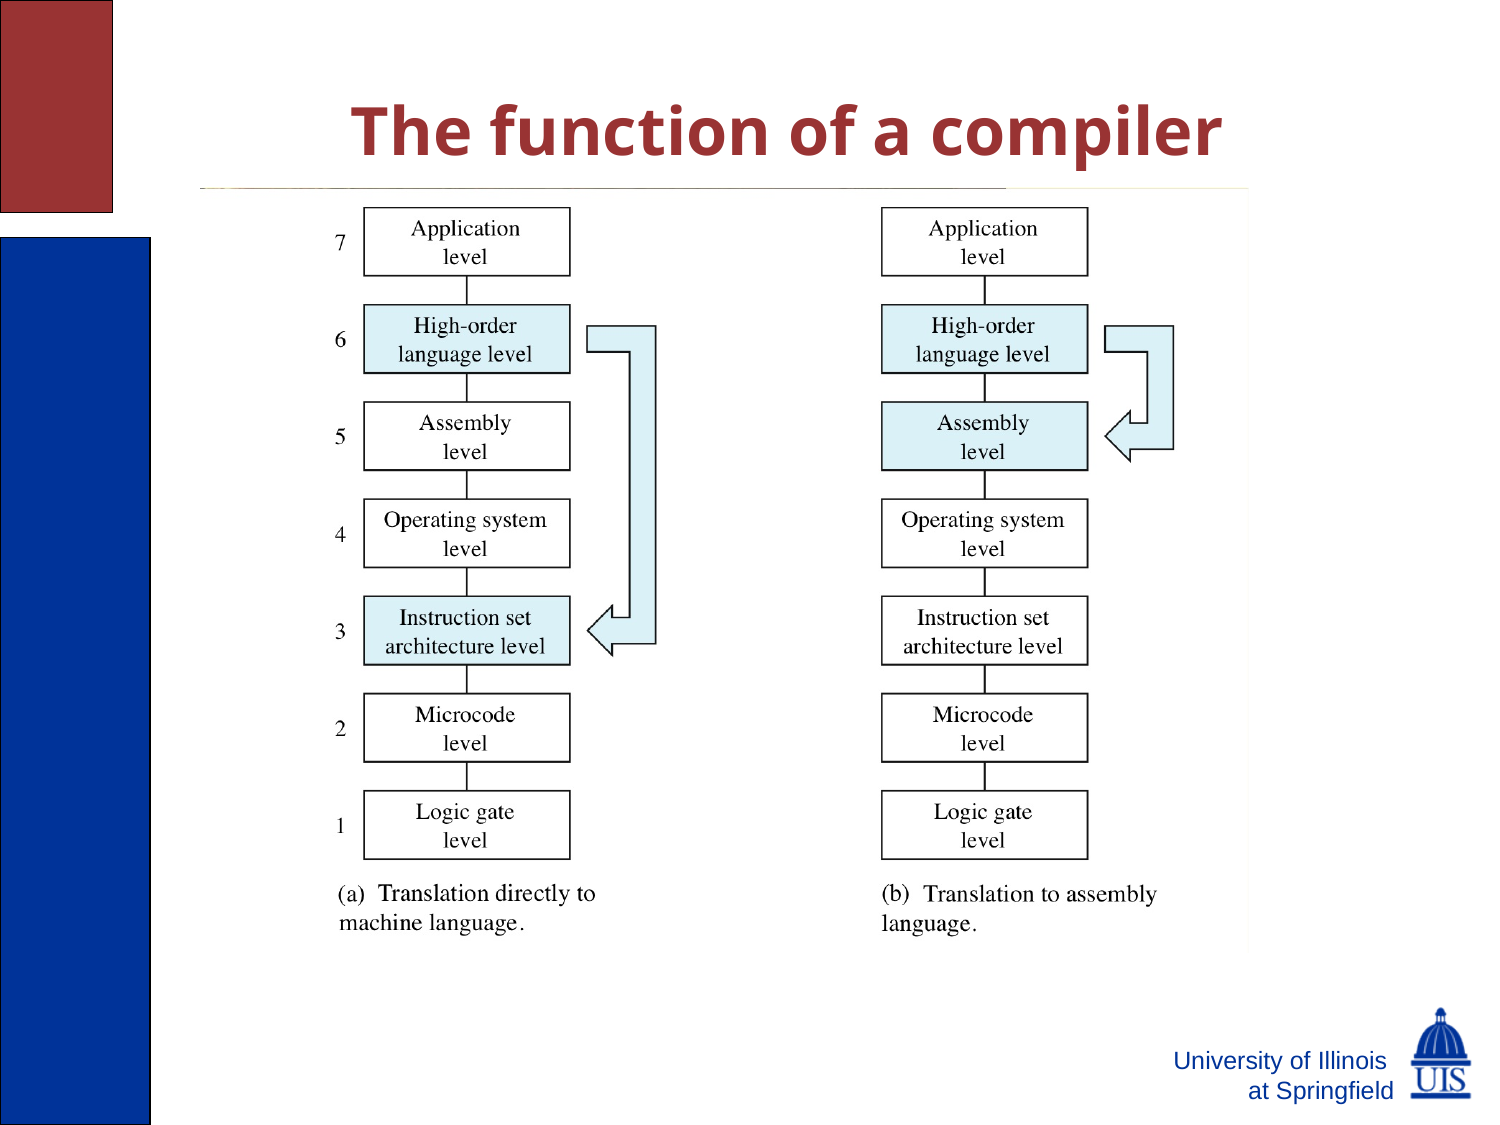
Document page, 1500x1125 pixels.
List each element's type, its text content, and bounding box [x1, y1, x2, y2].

picture [199, 187, 1250, 953]
picture [1409, 1006, 1473, 1102]
title The function of a compiler [150, 45, 1425, 213]
